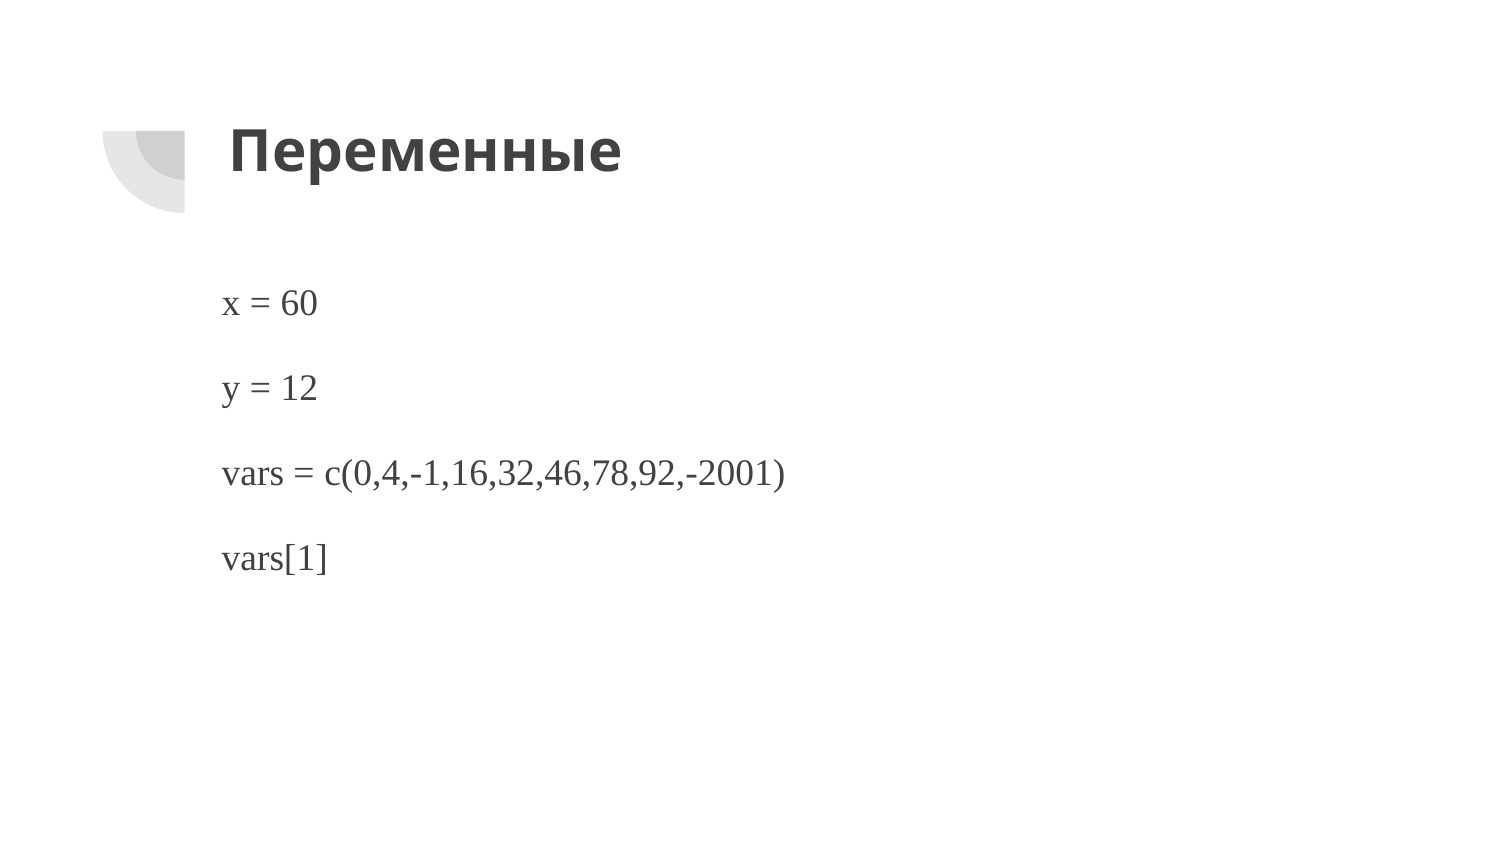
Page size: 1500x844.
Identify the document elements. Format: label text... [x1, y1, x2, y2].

title Переменные [213, 98, 1368, 263]
list x = 60 y = 12 vars = c(0,4,-1,16,32,46,78,92,-2001) vars[1] [206, 256, 1360, 674]
